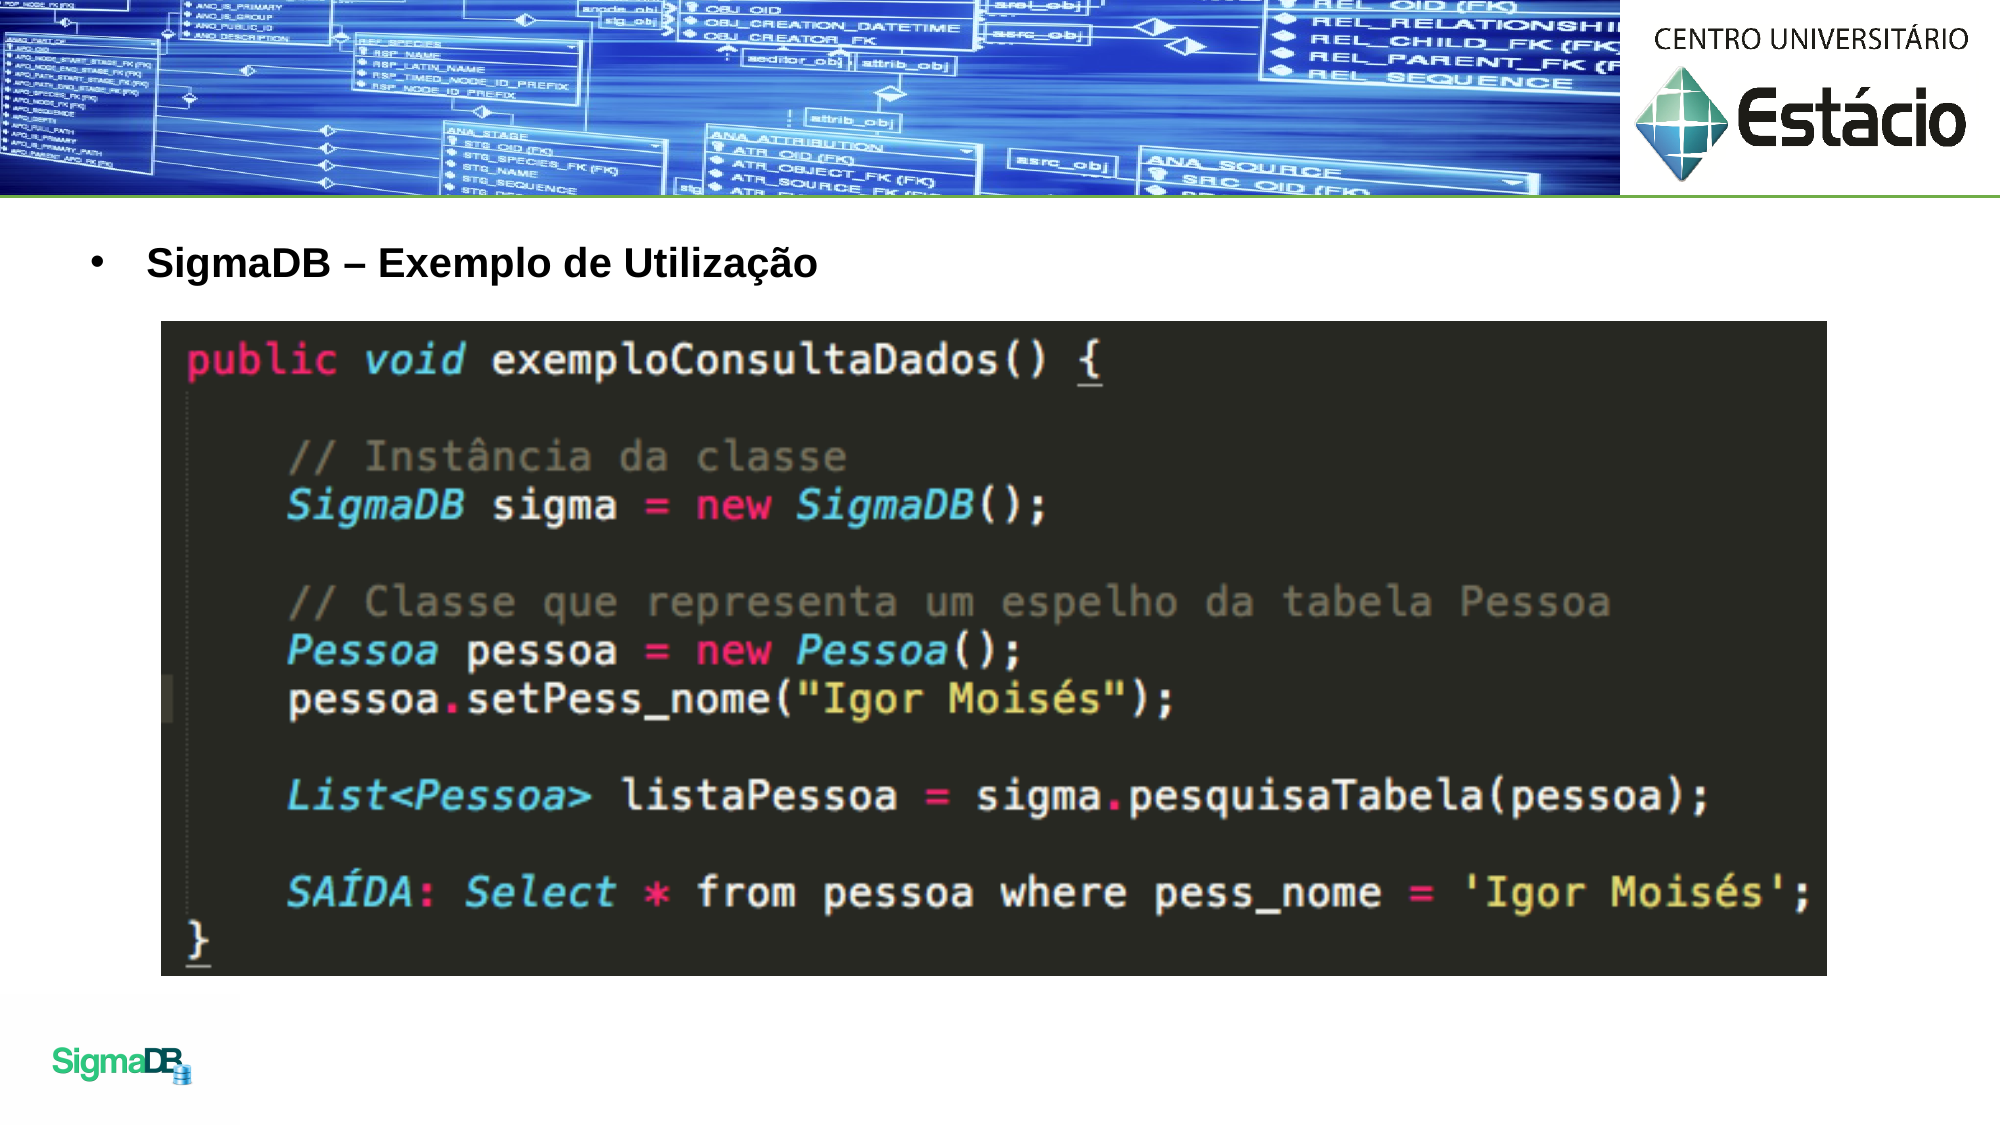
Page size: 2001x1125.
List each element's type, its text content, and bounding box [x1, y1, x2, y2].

picture [0, 0, 1979, 196]
picture [161, 321, 1827, 976]
picture [0, 994, 240, 1125]
subtitle SigmaDB – Exemplo de Utilização [0, 233, 1979, 1066]
